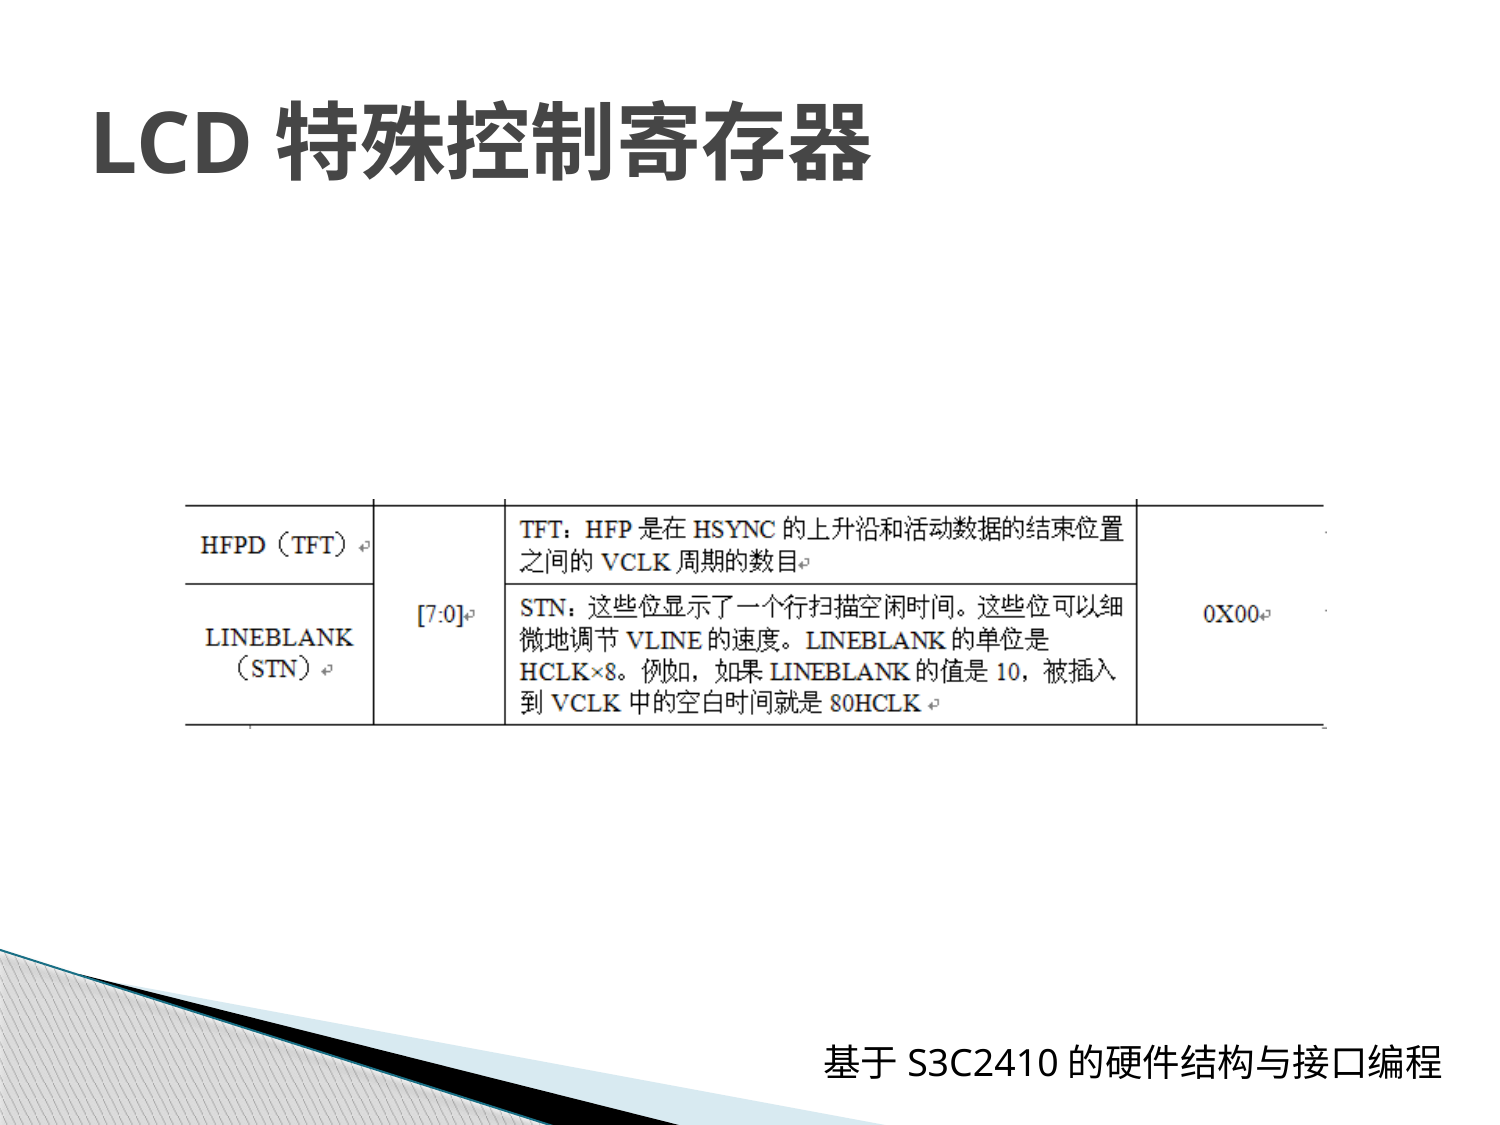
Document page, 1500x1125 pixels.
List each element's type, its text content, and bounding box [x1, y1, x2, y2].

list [173, 499, 1327, 730]
title LCD特殊控制寄存器 [75, 45, 1425, 233]
text_box 基于S3C2410的硬件结构与接口编程 [808, 1031, 1500, 1091]
